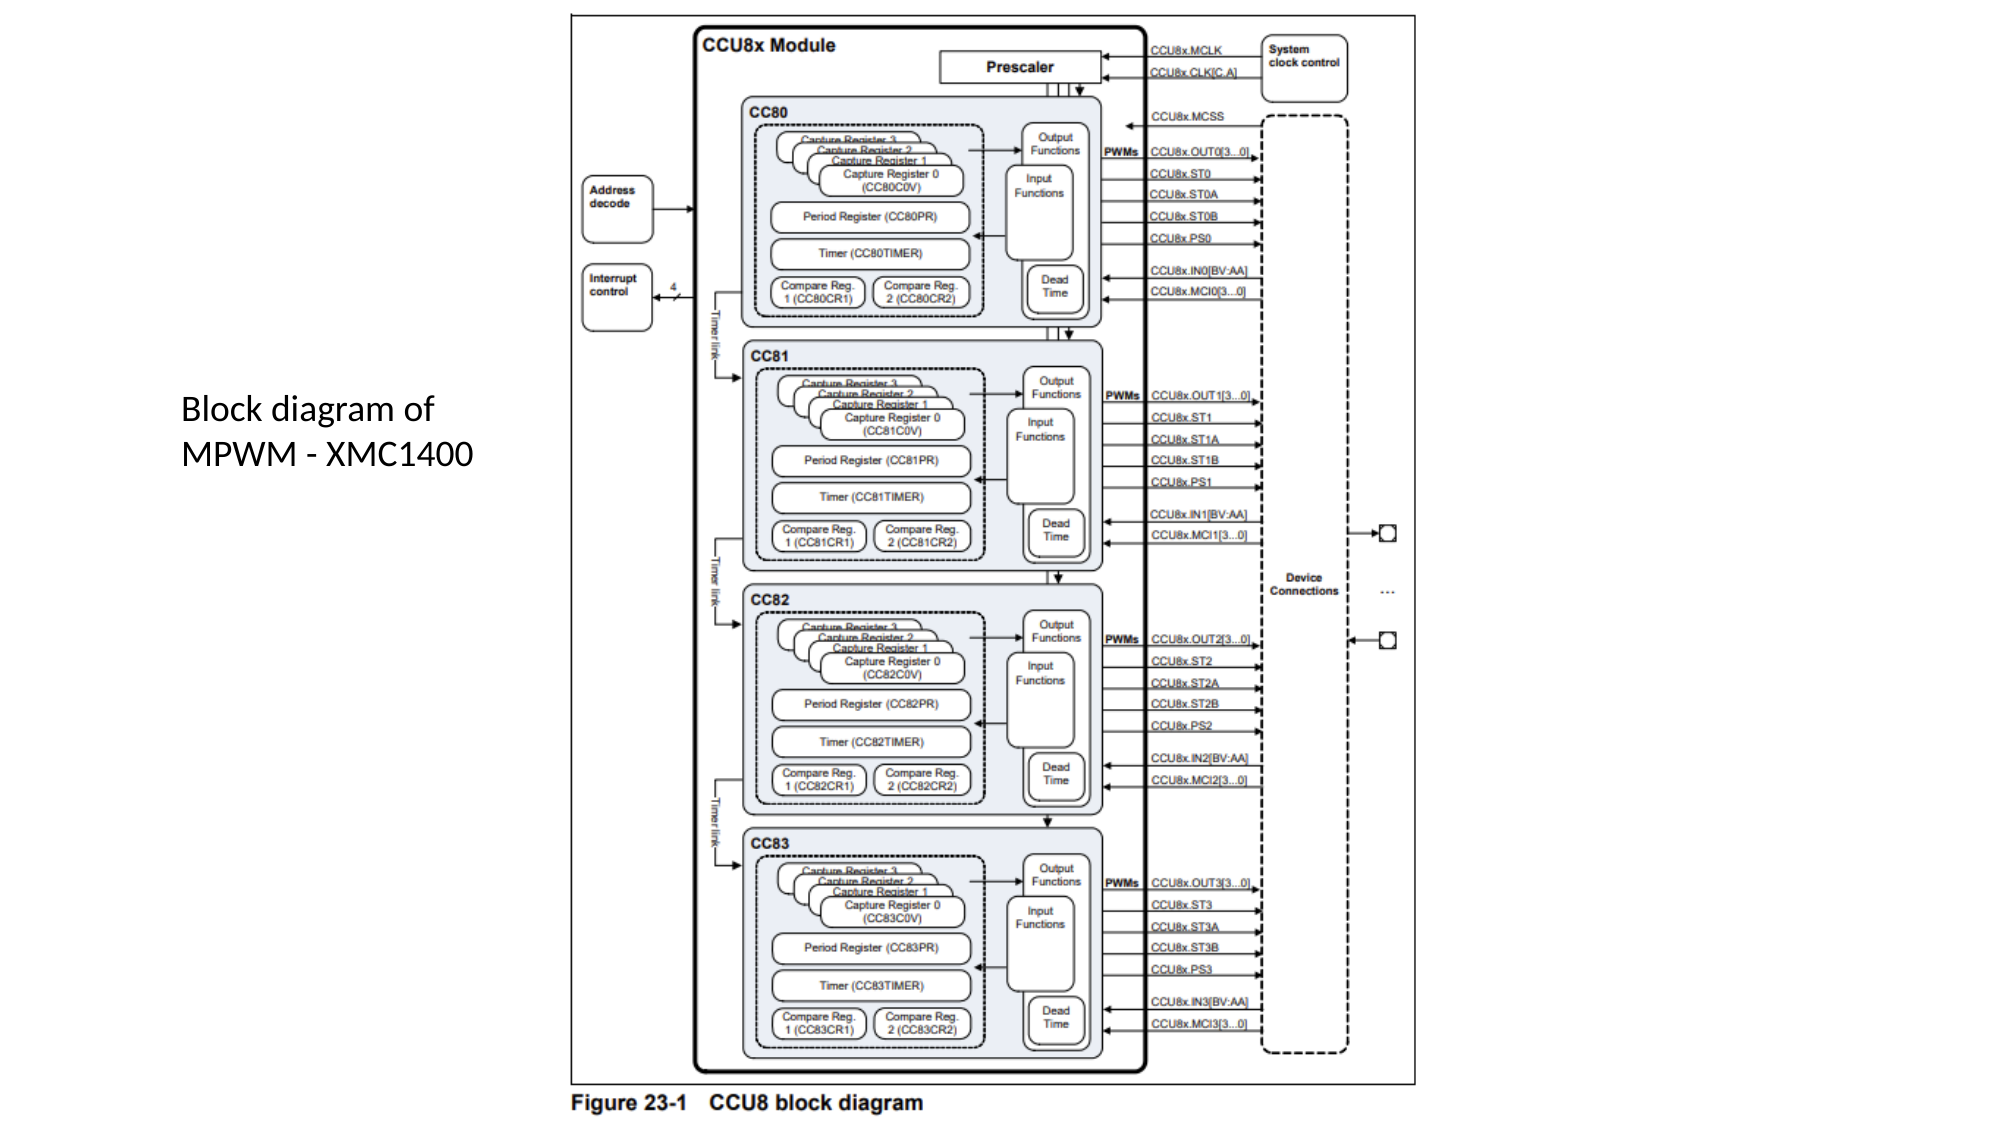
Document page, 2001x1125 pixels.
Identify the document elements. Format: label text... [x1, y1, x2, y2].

picture [543, 0, 1457, 1125]
text_box Block diagram of MPWM - XMC1400 [166, 377, 515, 482]
